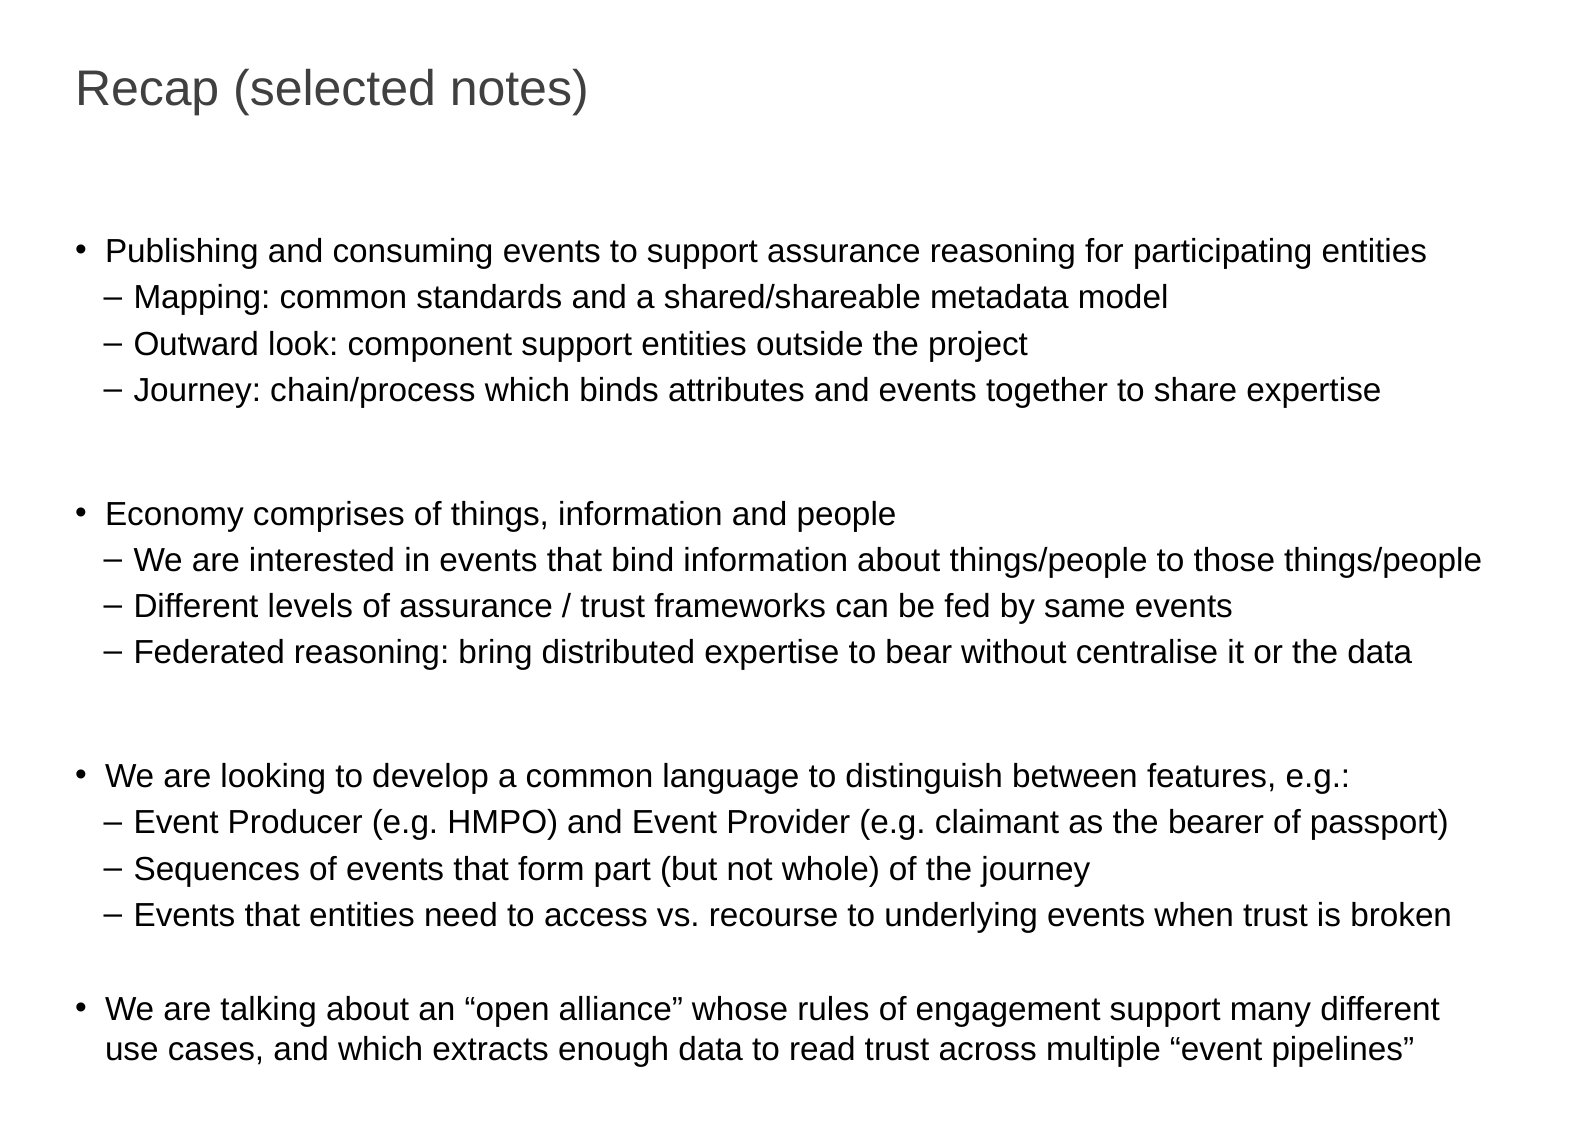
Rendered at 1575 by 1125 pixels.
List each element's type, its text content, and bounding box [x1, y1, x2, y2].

title Recap (selected notes) [75, 63, 1500, 188]
list Publishing and consuming events to support assurance reasoning for participating entities Mapping: common standards and a shared/shareable metadata model Outward look: component support entities outside the project Journey: chain/process which binds attributes and events together to share expertise Economy comprises of things, information and people We are interested in events that bind information about things/people to those things/people Different levels of assurance / trust frameworks can be fed by same events Federated reasoning: bring distributed expertise to bear without centralise it or the data We are looking to develop a common language to distinguish between features, e.g.: Event Producer (e.g. HMPO) and Event Provider (e.g. claimant as the bearer of passport) Sequences of events that form part (but not whole) of the journey Events that entities need to access vs. recourse to underlying events when trust is broken We are talking about an “open alliance” whose rules of engagement support many different use cases, and which extracts enough data to read trust across multiple “event pipelines” [75, 229, 1500, 1038]
